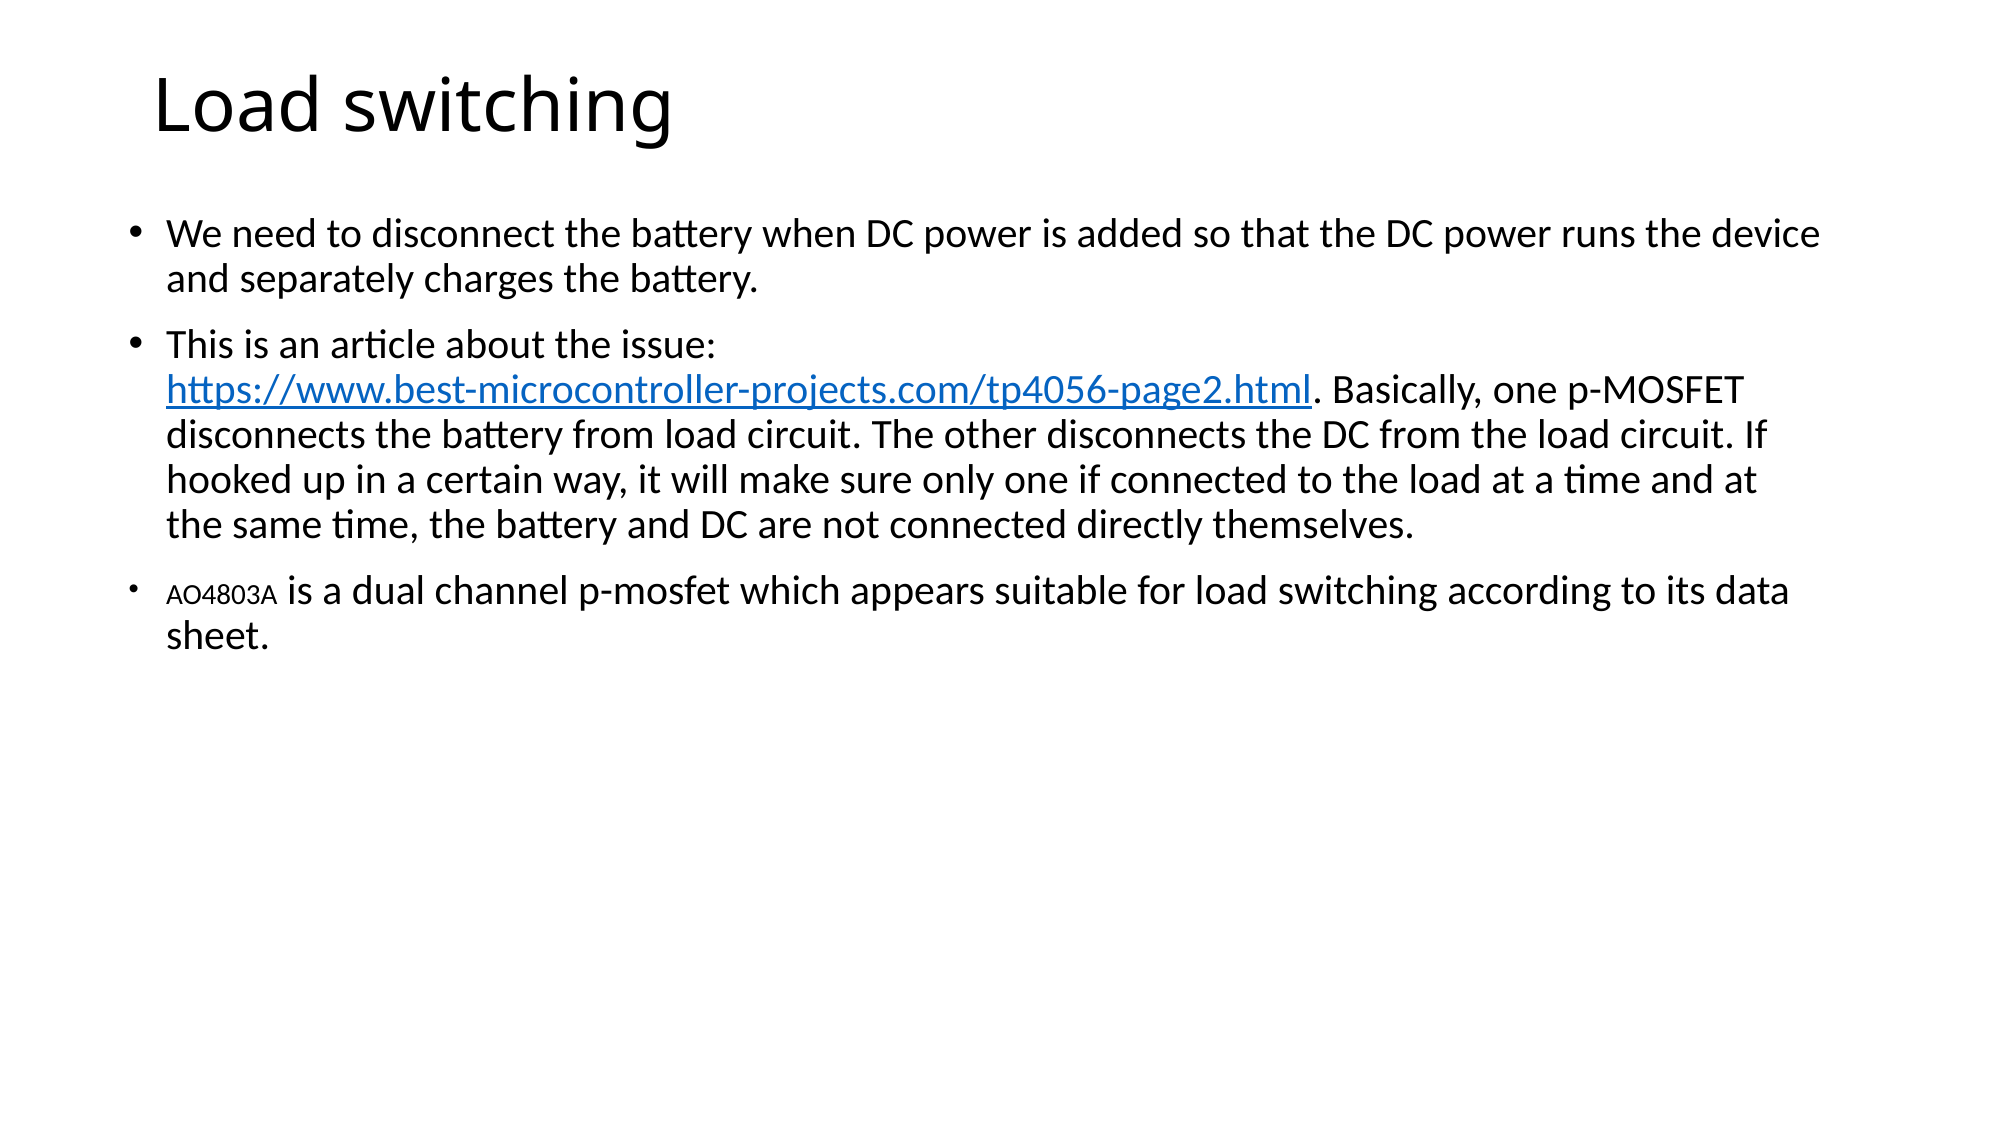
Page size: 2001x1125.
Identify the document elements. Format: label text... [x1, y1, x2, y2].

list We need to disconnect the battery when DC power is added so that the DC power runs the device and separately charges the battery. This is an article about the issue: https://www.best-microcontroller-projects.com/tp4056-page2.html. Basically, one p-MOSFET disconnects the battery from load circuit. The other disconnects the DC from the load circuit. If hooked up in a certain way, it will make sure only one if connected to the load at a time and at the same time, the battery and DC are not connected directly themselves. AO4803A is a dual channel p-mosfet which appears suitable for load switching according to its data sheet. [113, 203, 1839, 804]
title Load switching [137, 59, 1863, 156]
